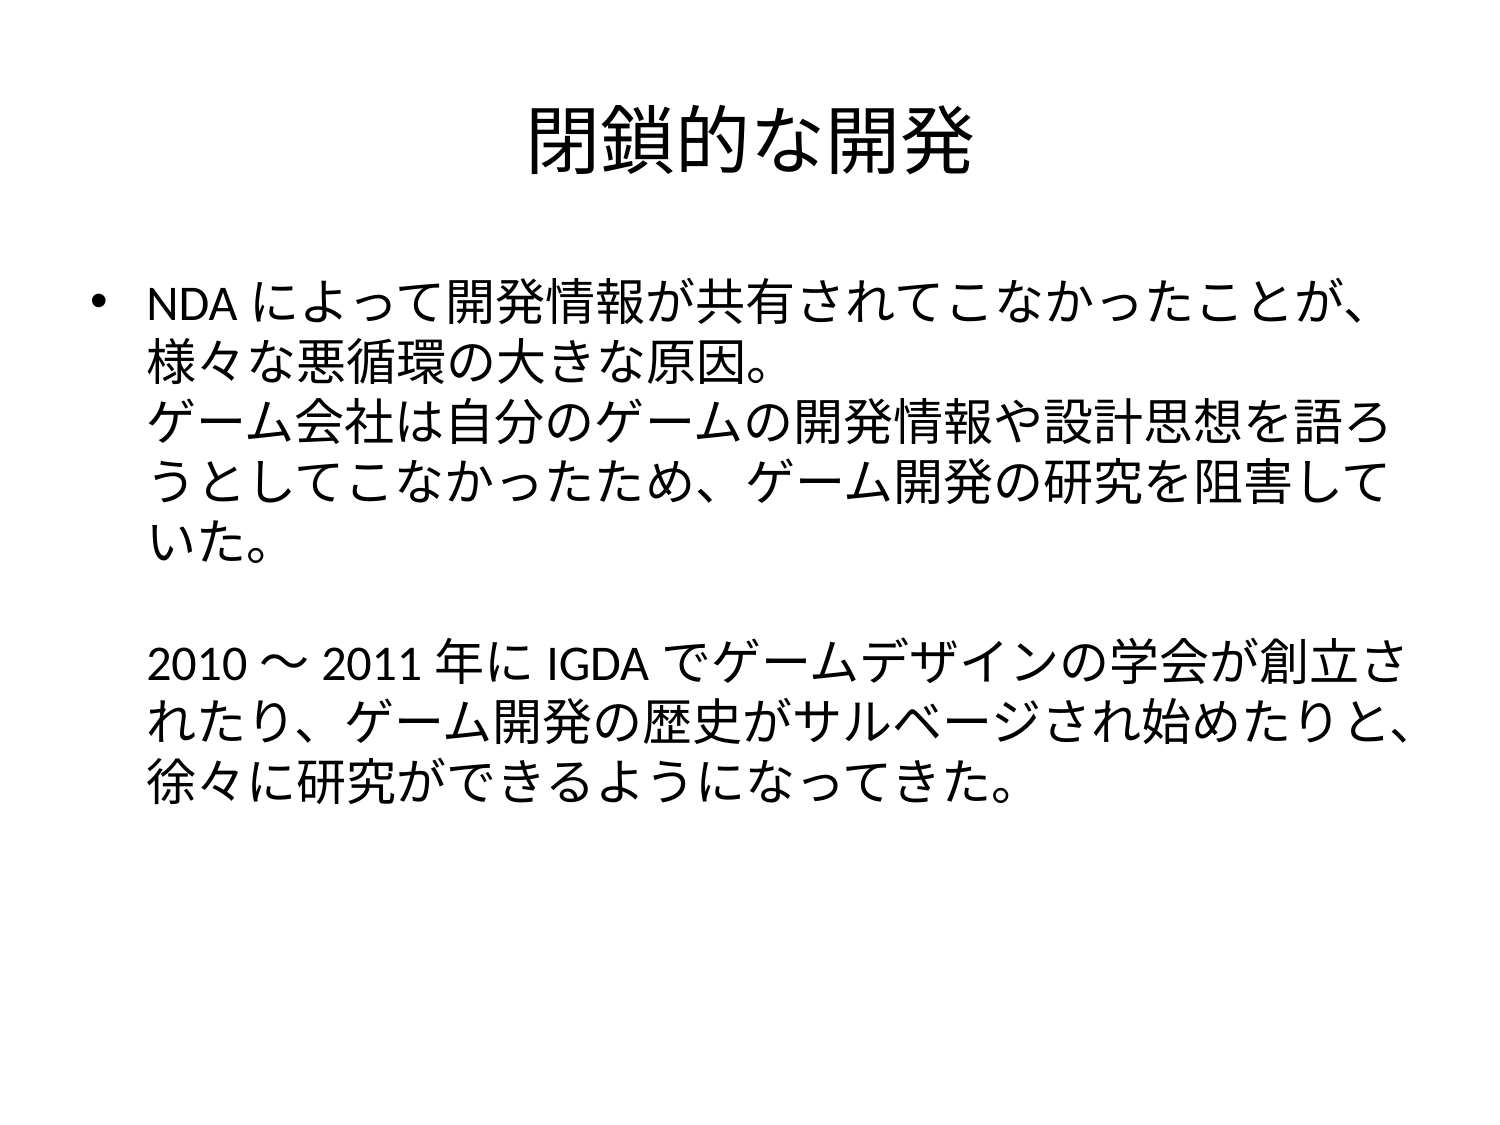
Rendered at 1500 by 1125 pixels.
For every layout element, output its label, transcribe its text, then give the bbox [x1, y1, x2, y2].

title 閉鎖的な開発 [75, 45, 1425, 233]
list NDAによって開発情報が共有されてこなかったことが、様々な悪循環の大きな原因。 ゲーム会社は自分のゲームの開発情報や設計思想を語ろうとしてこなかったため、ゲーム開発の研究を阻害していた。 2010～2011年にIGDAでゲームデザインの学会が創立されたり、ゲーム開発の歴史がサルベージされ始めたりと、徐々に研究ができるようになってきた。 [75, 262, 1425, 1005]
